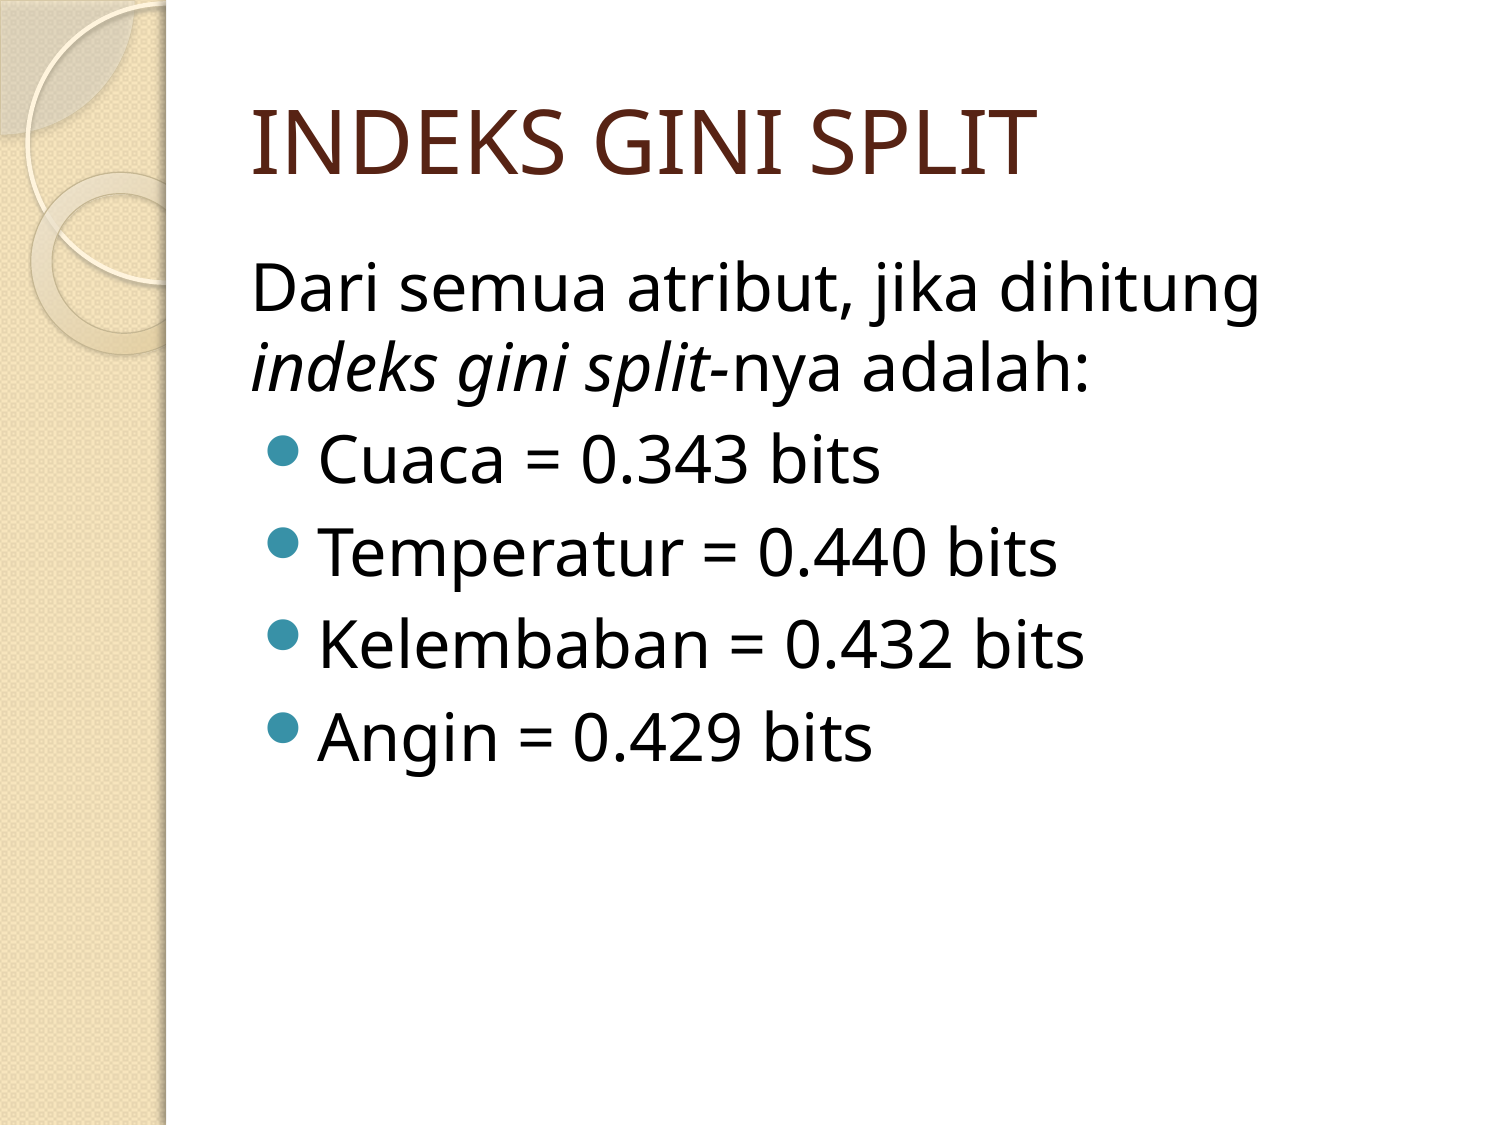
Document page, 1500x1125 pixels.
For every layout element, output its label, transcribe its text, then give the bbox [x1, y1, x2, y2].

title INDEKS GINI SPLIT [235, 45, 1466, 233]
list Dari semua atribut, jika dihitung indeks gini split-nya adalah: Cuaca = 0.343 bits Temperatur = 0.440 bits Kelembaban = 0.432 bits Angin = 0.429 bits [235, 237, 1466, 1025]
